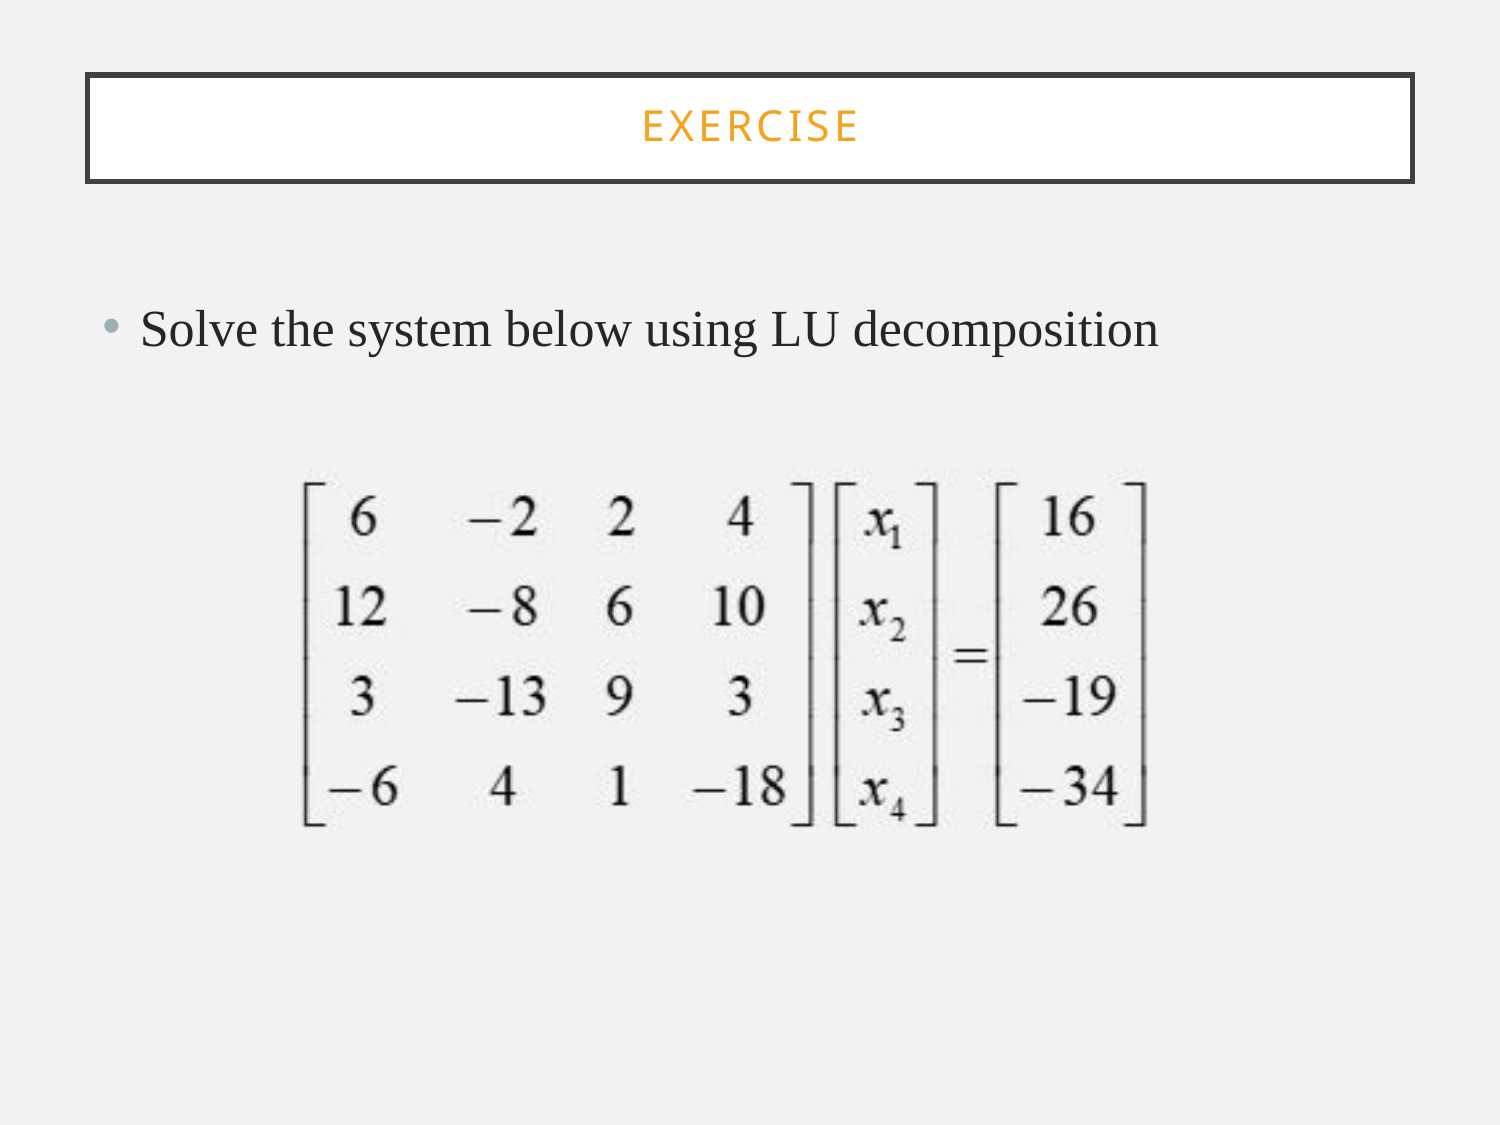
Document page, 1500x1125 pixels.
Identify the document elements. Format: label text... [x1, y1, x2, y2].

text_box Solve the system below using LU decomposition [87, 287, 1413, 365]
title Exercise [85, 72, 1415, 184]
picture [239, 449, 1261, 851]
